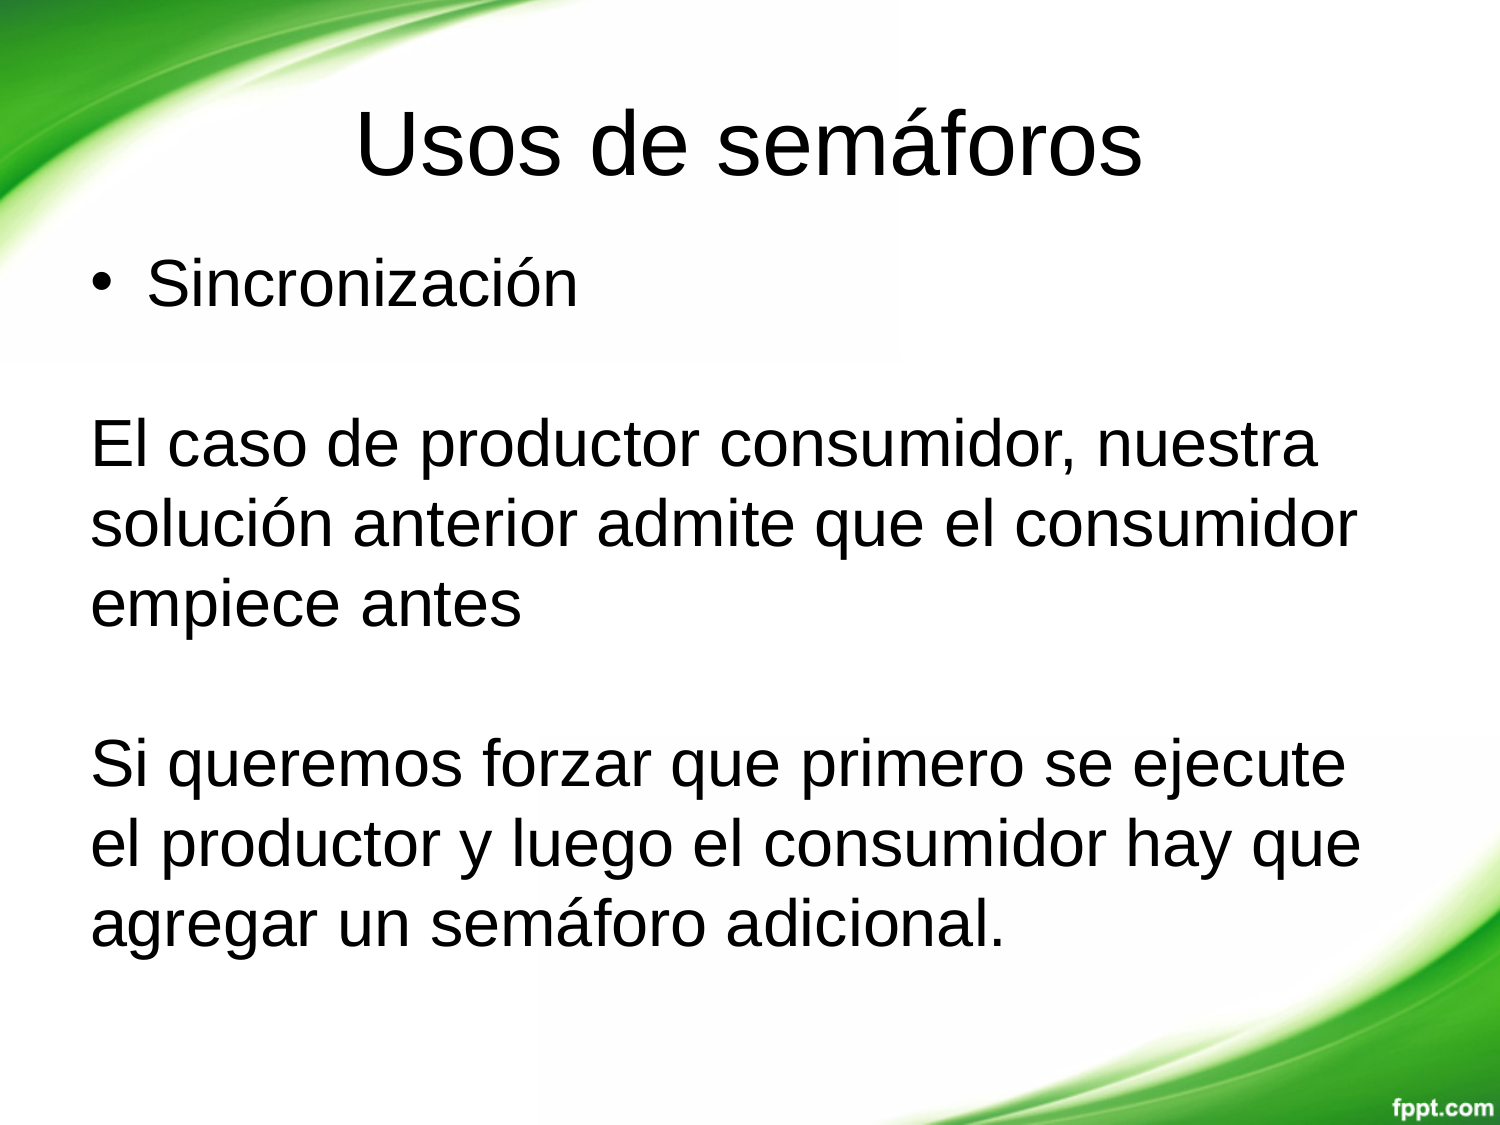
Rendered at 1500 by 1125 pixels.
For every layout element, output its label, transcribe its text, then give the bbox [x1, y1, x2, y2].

list Sincronización El caso de productor consumidor, nuestra solución anterior admite que el consumidor empiece antes Si queremos forzar que primero se ejecute el productor y luego el consumidor hay que agregar un semáforo adicional. [75, 232, 1425, 820]
title Usos de semáforos [75, 45, 1425, 232]
picture [0, 0, 1500, 1125]
